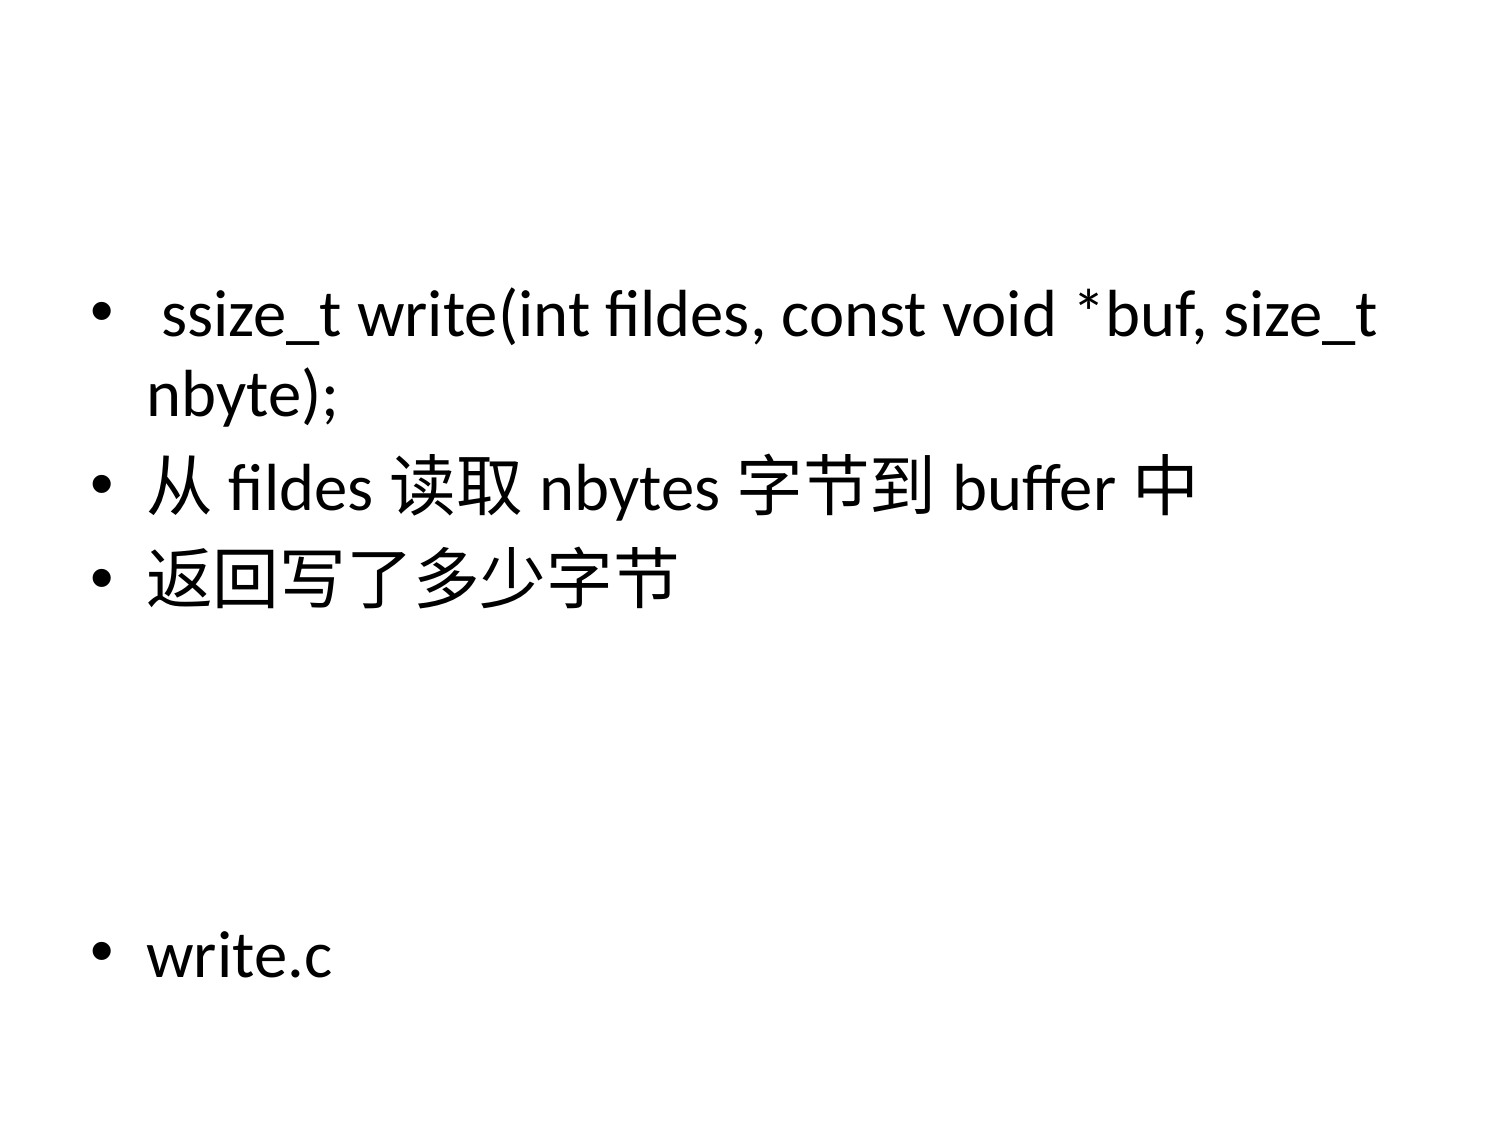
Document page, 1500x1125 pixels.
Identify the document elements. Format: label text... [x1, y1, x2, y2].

list ssize_t write(int fildes, const void *buf, size_t nbyte); 从fildes读取nbytes字节到buffer中 返回写了多少字节 write.c [75, 262, 1425, 1005]
